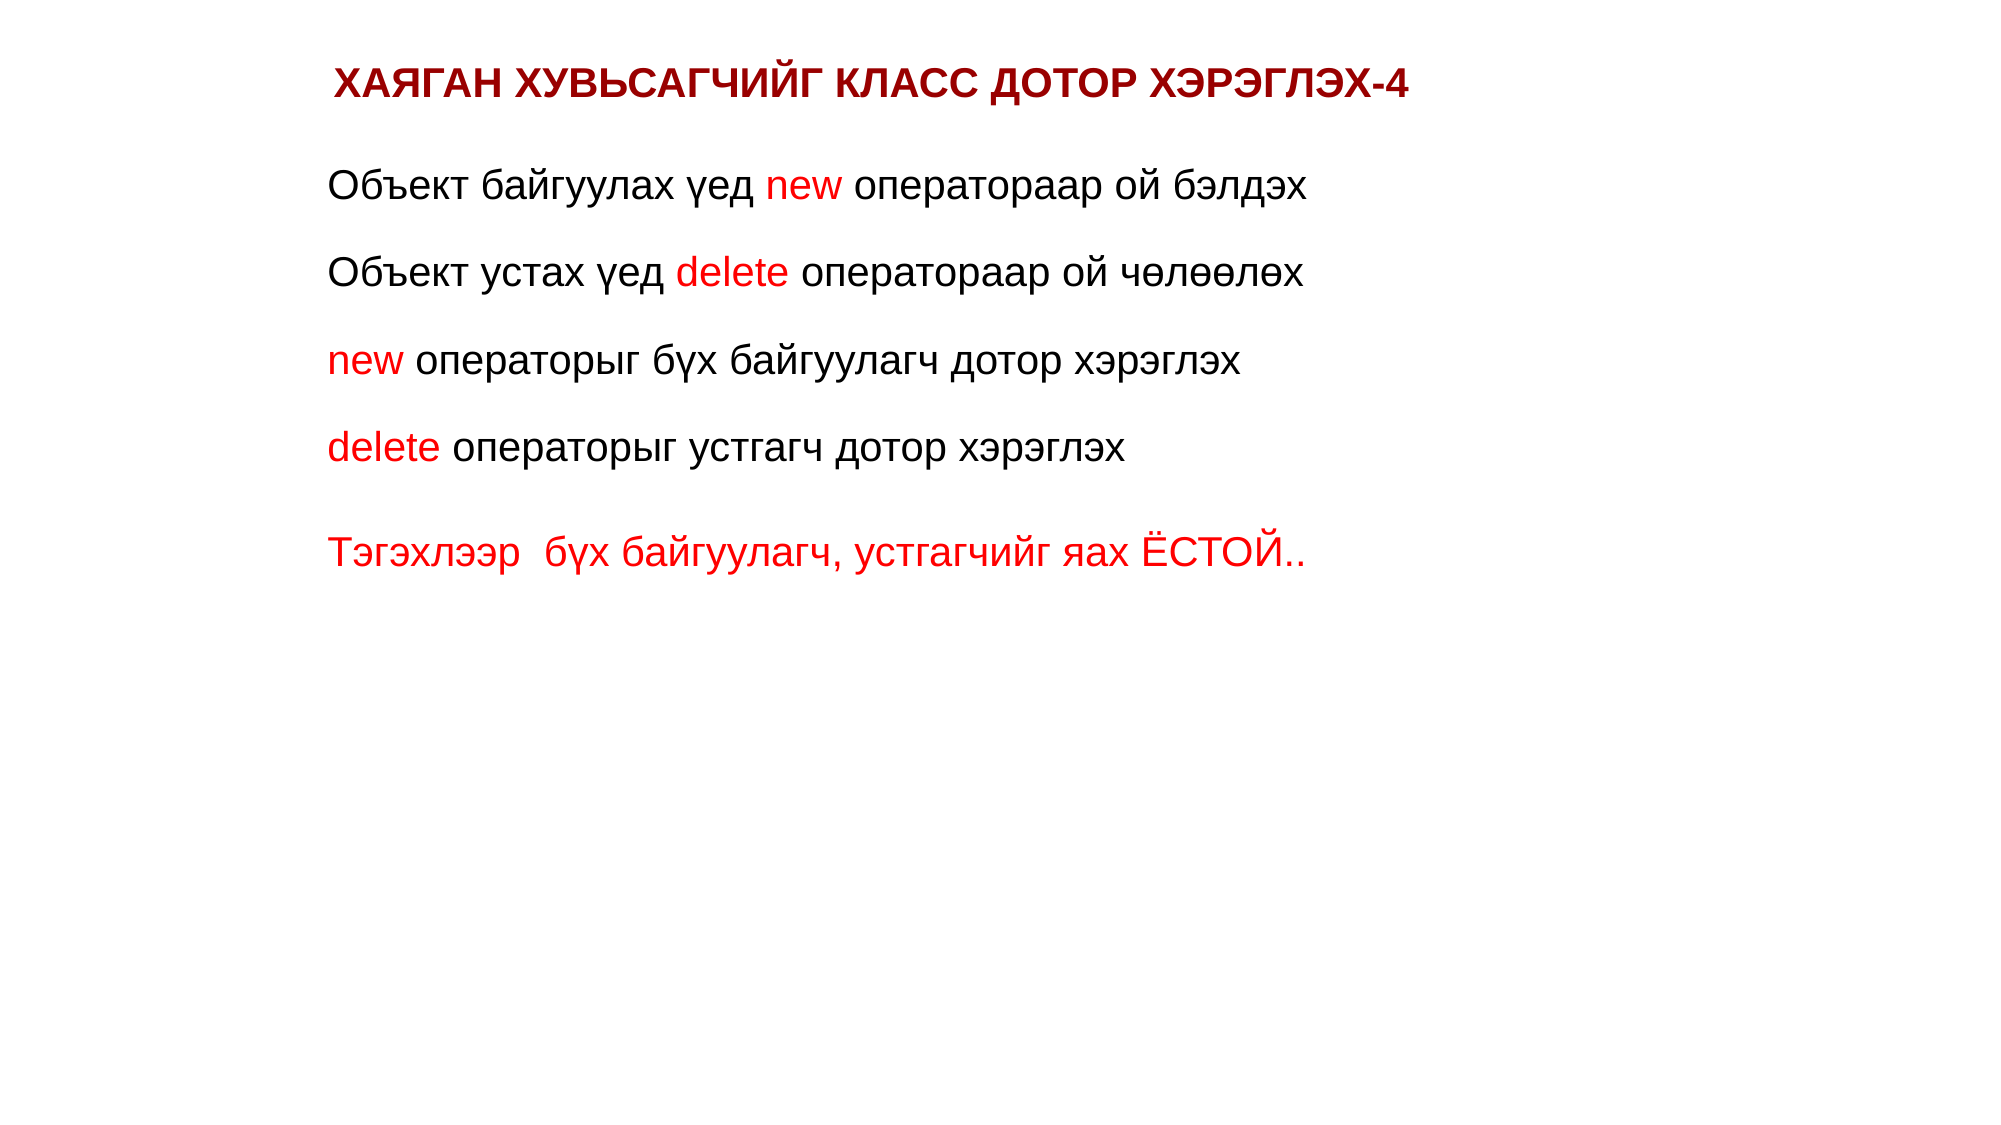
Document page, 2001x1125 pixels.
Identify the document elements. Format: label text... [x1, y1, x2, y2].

text_box Объект байгуулах үед new оператораар ой бэлдэх [312, 149, 1400, 216]
text_box delete операторыг устгагч дотор хэрэглэх [312, 412, 1438, 478]
text_box ХАЯГАН ХУВЬСАГЧИЙГ КЛАСС ДОТОР ХЭРЭГЛЭХ-4 [318, 49, 1750, 113]
text_box Тэгэхлээр бүх байгуулагч, устгагчийг яах ЁСТОЙ.. [312, 517, 1450, 583]
text_box new операторыг бүх байгуулагч дотор хэрэглэх [312, 324, 1425, 391]
text_box Объект устах үед delete оператораар ой чөлөөлөх [312, 237, 1413, 303]
